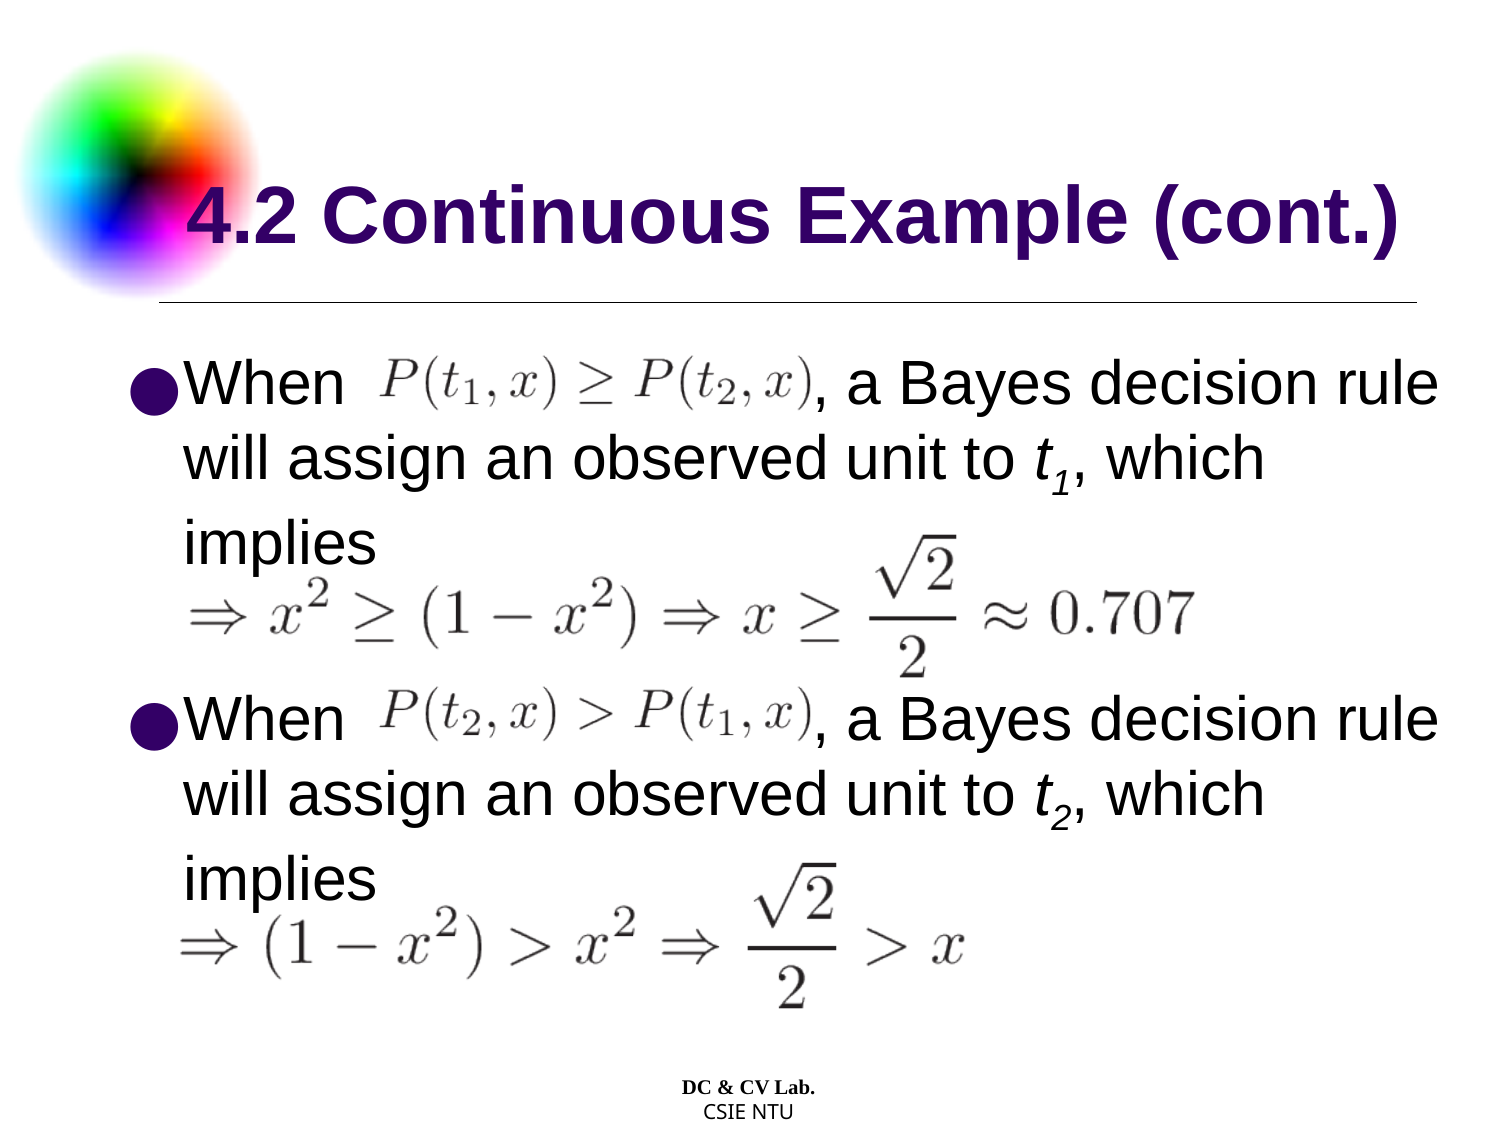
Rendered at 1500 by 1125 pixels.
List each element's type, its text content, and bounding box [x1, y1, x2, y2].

picture [170, 854, 980, 1012]
list When , a Bayes decision rule will assign an observed unit to t1, which implies When , a Bayes decision rule will assign an observed unit to t2, which implies [112, 334, 1463, 1059]
picture [371, 349, 822, 416]
footer DC & CV Lab. CSIE NTU [511, 1066, 987, 1125]
title 4.2 Continuous Example (cont.) [171, 54, 1500, 268]
picture [181, 526, 1199, 746]
picture [0, 42, 272, 318]
